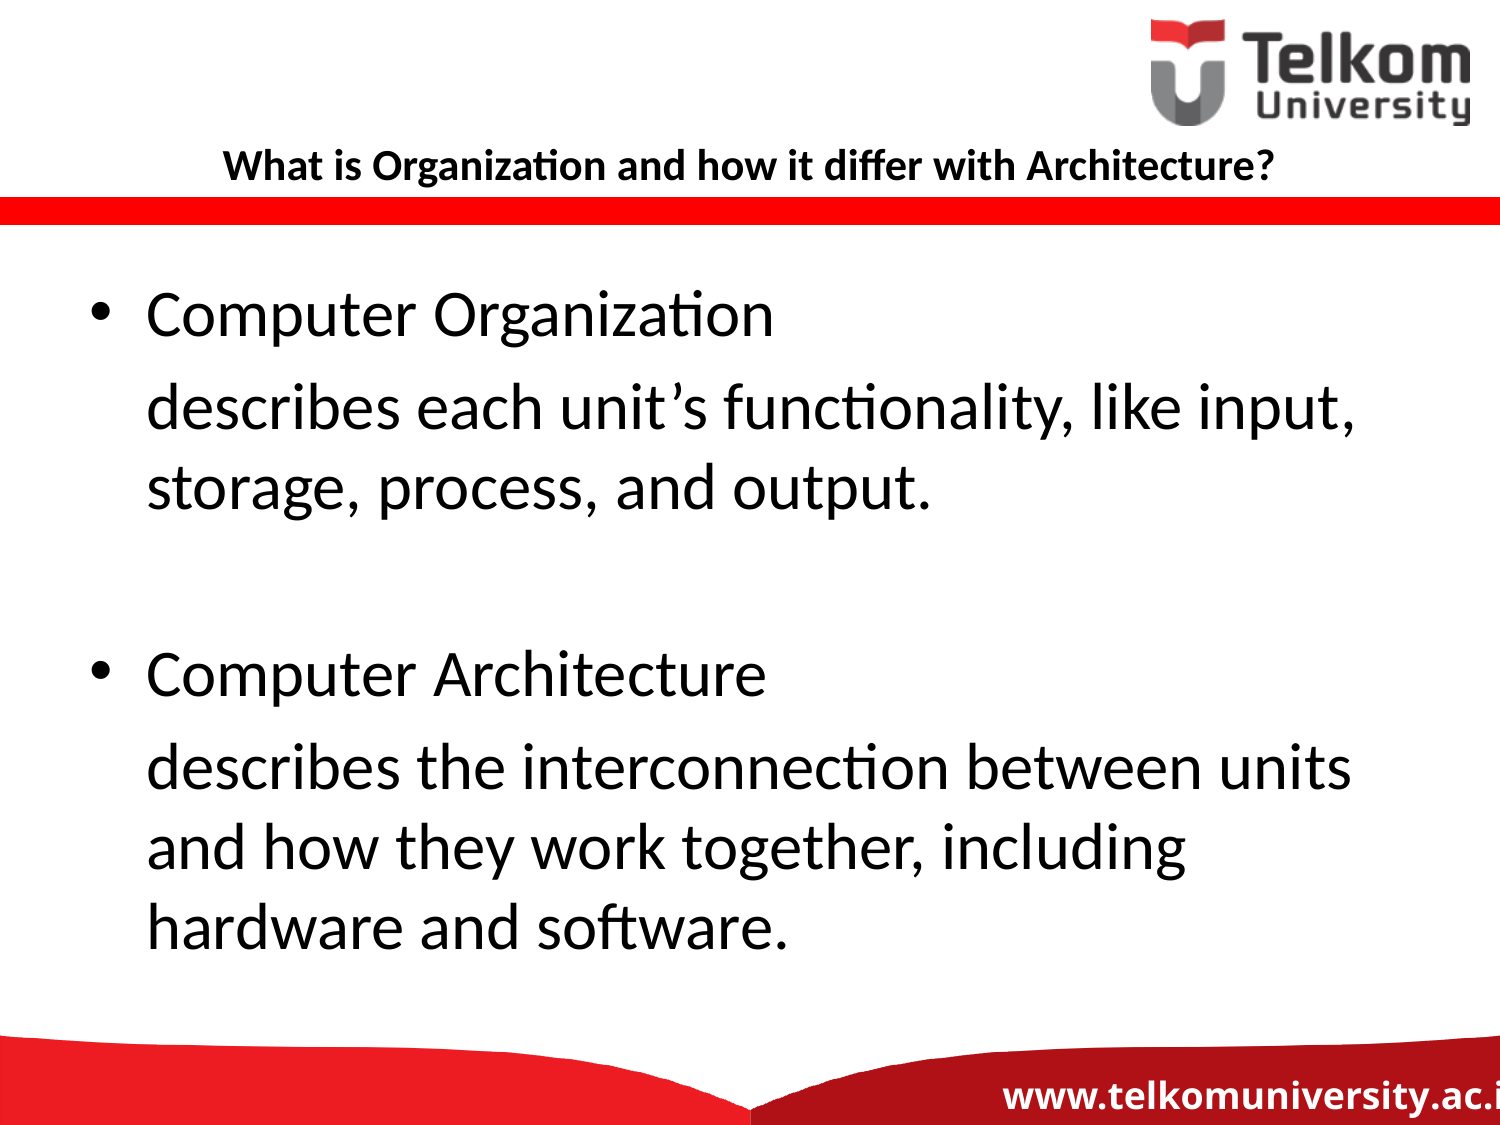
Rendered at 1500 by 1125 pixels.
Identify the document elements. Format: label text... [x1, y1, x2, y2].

list Computer Organization describes each unit’s functionality, like input, storage, process, and output. Computer Architecture describes the interconnection between units and how they work together, including hardware and software. [75, 262, 1425, 1005]
picture [1151, 19, 1470, 126]
title What is Organization and how it differ with Architecture? [0, 128, 1500, 198]
picture [0, 1031, 1500, 1125]
